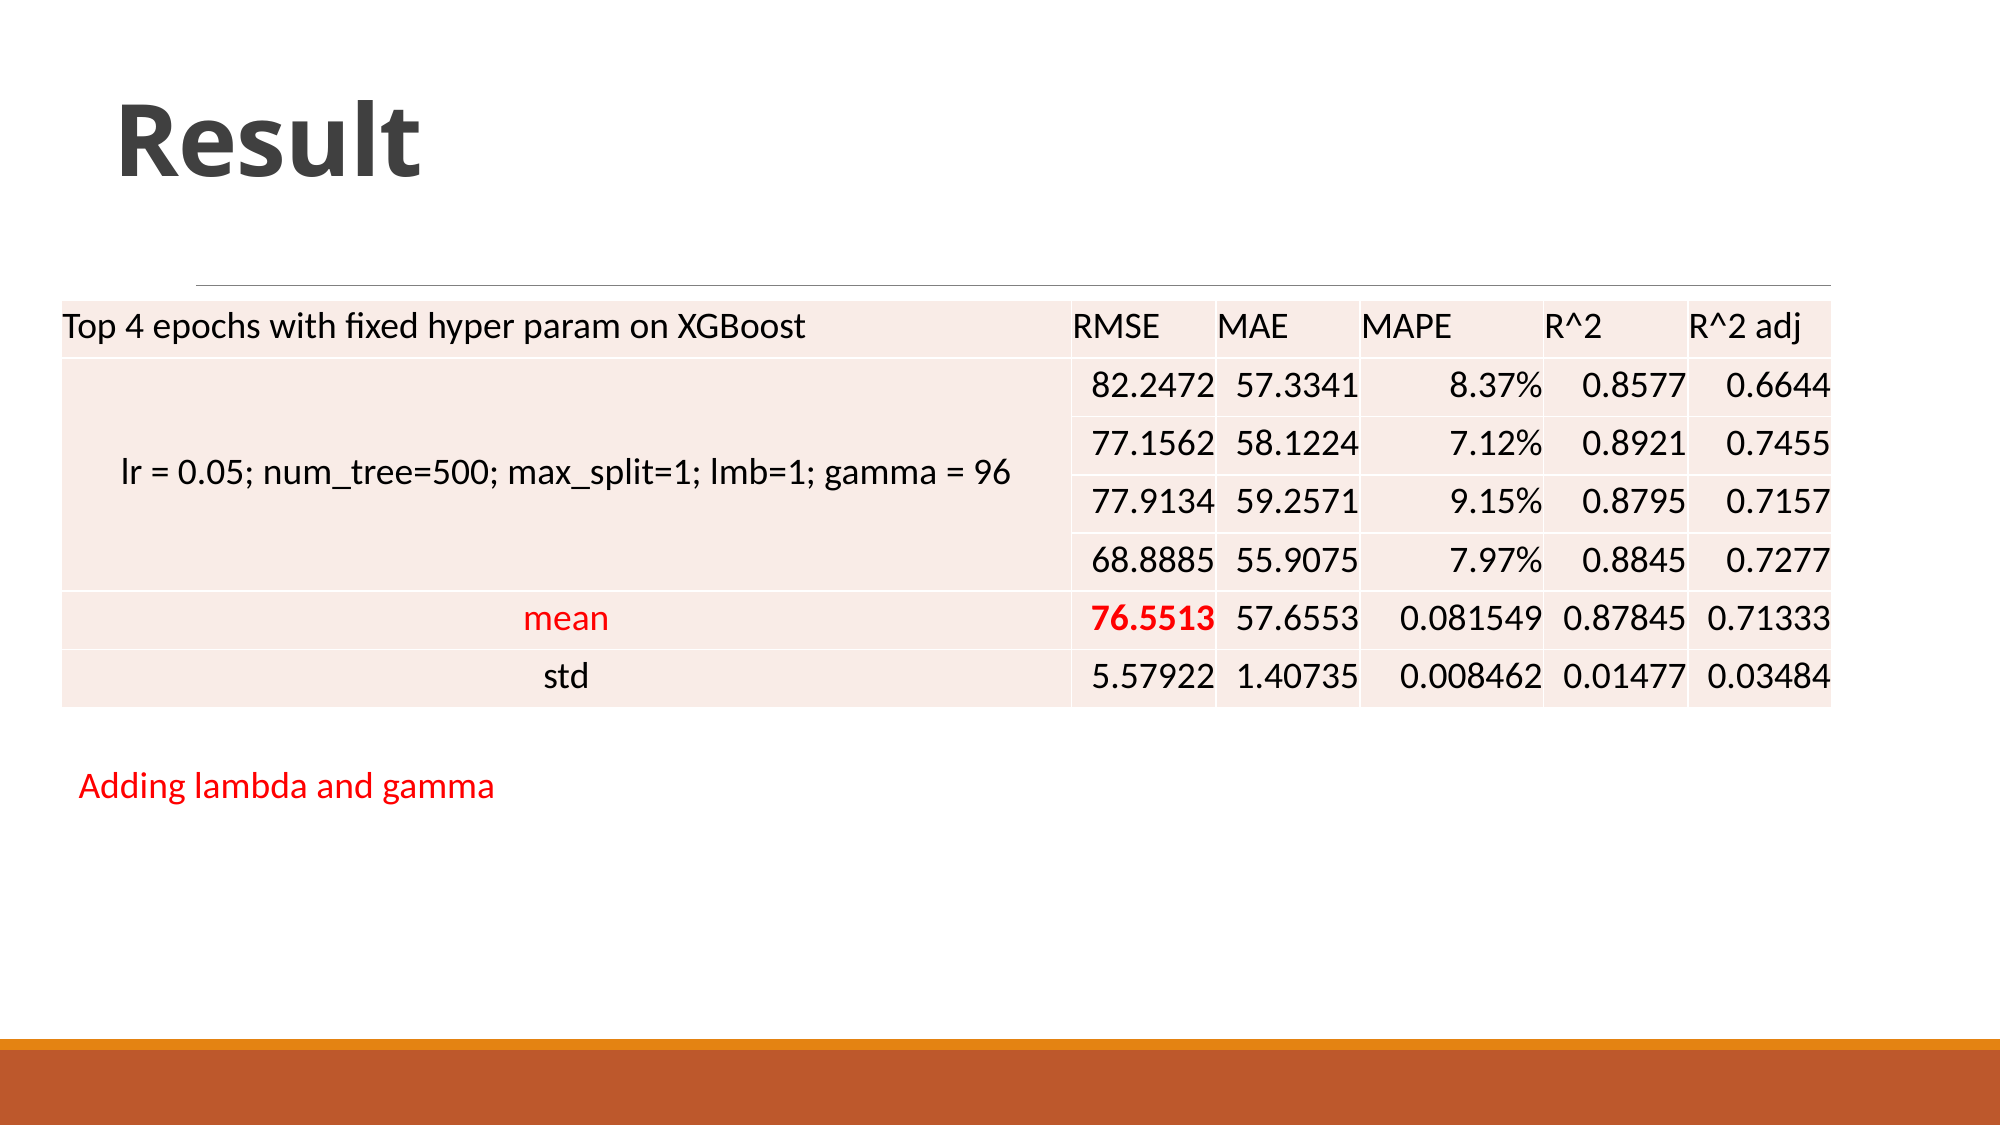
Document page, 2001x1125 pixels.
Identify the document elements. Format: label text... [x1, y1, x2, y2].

table_cell 0.8845 [1544, 534, 1687, 590]
table_header R^2 adj [1689, 301, 1831, 357]
table_cell 0.01477 [1544, 650, 1687, 707]
table_header MAPE [1361, 301, 1543, 357]
table_cell 0.8921 [1544, 417, 1687, 474]
table_cell 0.8577 [1544, 359, 1687, 416]
text_box Adding lambda and gamma [63, 753, 511, 814]
table_cell 55.9075 [1217, 534, 1359, 590]
table_cell 77.9134 [1072, 476, 1215, 532]
table_cell 0.6644 [1689, 359, 1831, 416]
table_cell mean [62, 592, 1071, 649]
table_cell 0.7157 [1689, 476, 1831, 532]
table_cell 8.37% [1361, 359, 1543, 416]
table_header MAE [1217, 301, 1359, 357]
title Result [98, 84, 1749, 205]
table_cell 68.8885 [1072, 534, 1215, 590]
table_header Top 4 epochs with fixed hyper param on XGBoost [62, 301, 1071, 357]
table_cell 0.03484 [1689, 650, 1831, 707]
table_cell 7.97% [1361, 534, 1543, 590]
table_cell 0.081549 [1361, 592, 1543, 649]
table_cell 9.15% [1361, 476, 1543, 532]
table_cell 57.3341 [1217, 359, 1359, 416]
table_cell 0.87845 [1544, 592, 1687, 649]
table_cell 0.7277 [1689, 534, 1831, 590]
table_cell std [62, 650, 1071, 707]
table_cell 76.5513 [1072, 592, 1215, 649]
table_cell 58.1224 [1217, 417, 1359, 474]
table_cell 57.6553 [1217, 592, 1359, 649]
table_cell 59.2571 [1217, 476, 1359, 532]
table_cell 5.57922 [1072, 650, 1215, 707]
table_header RMSE [1072, 301, 1215, 357]
table_cell 0.8795 [1544, 476, 1687, 532]
table_cell 0.7455 [1689, 417, 1831, 474]
table_header R^2 [1544, 301, 1687, 357]
table_cell 7.12% [1361, 417, 1543, 474]
table_cell 0.71333 [1689, 592, 1831, 649]
table_cell 82.2472 [1072, 359, 1215, 416]
table_cell 0.008462 [1361, 650, 1543, 707]
table_cell 77.1562 [1072, 417, 1215, 474]
table_cell lr = 0.05; num_tree=500; max_split=1; lmb=1; gamma = 96 [62, 359, 1071, 590]
table_cell 1.40735 [1217, 650, 1359, 707]
